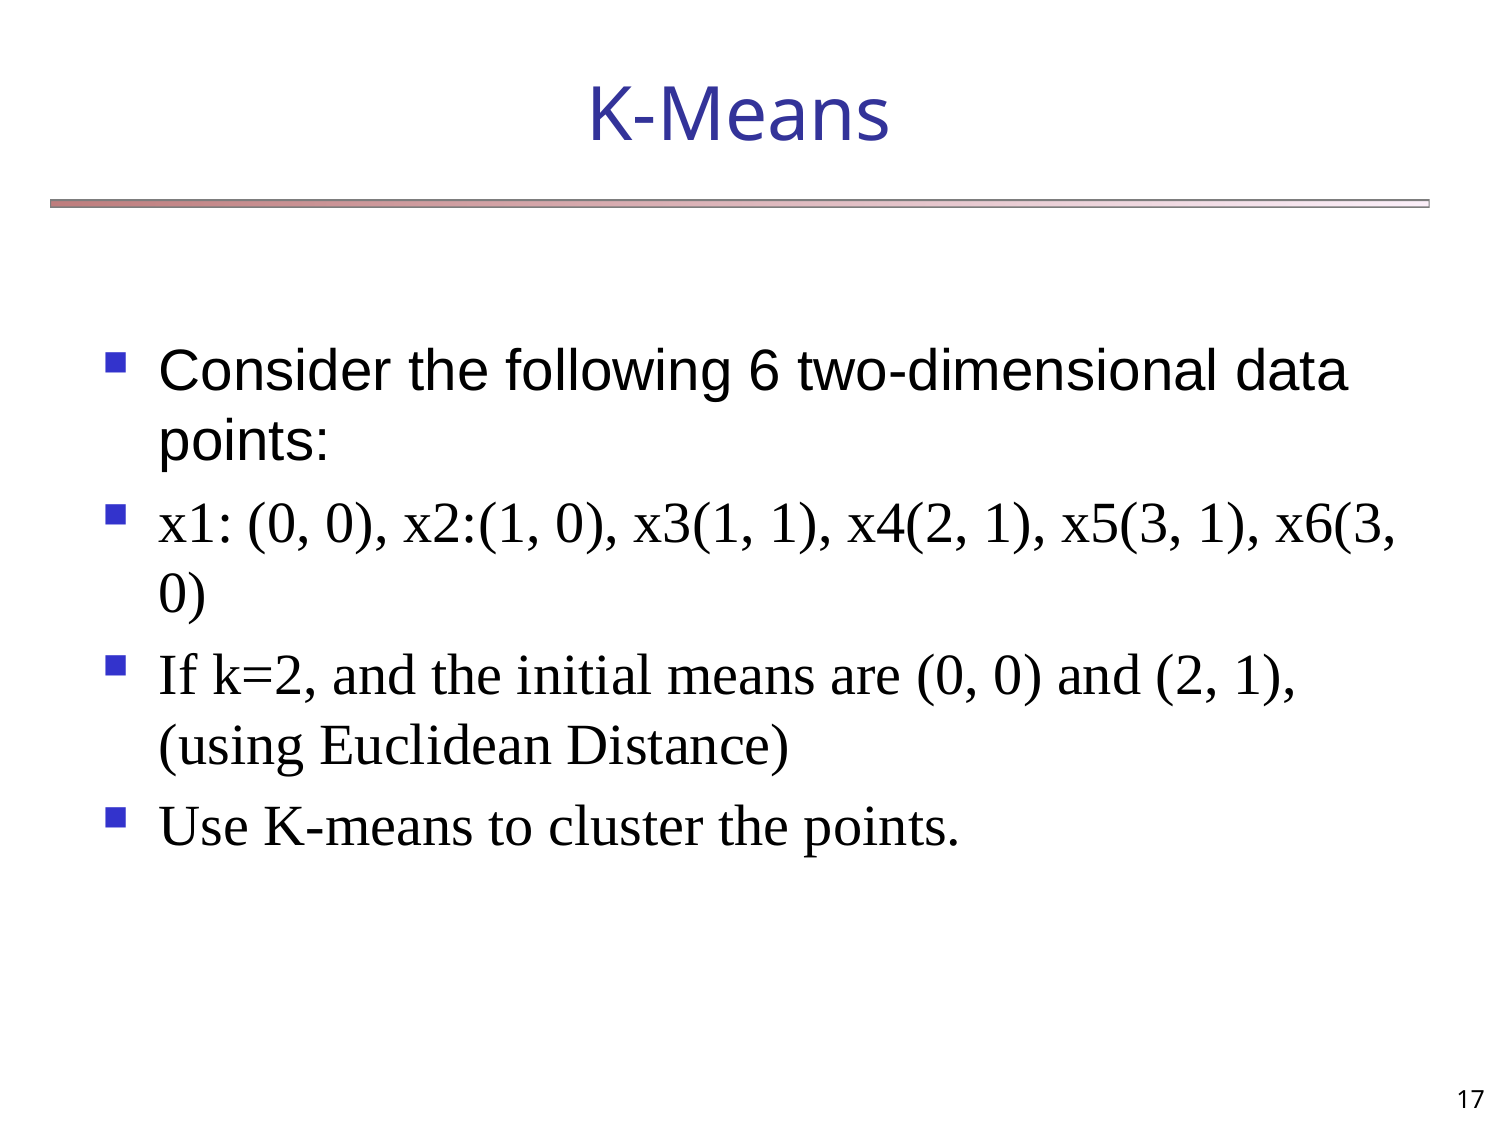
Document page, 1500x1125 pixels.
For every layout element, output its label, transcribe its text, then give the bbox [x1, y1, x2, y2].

title K-Means [99, 62, 1379, 163]
slide_number 17 [1187, 1062, 1500, 1125]
list Consider the following 6 two-dimensional data points: x1: (0, 0), x2:(1, 0), x3(1, 1), x4(2, 1), x5(3, 1), x6(3, 0) If k=2, and the initial means are (0, 0) and (2, 1), (using Euclidean Distance) Use K-means to cluster the points. [87, 324, 1470, 1007]
